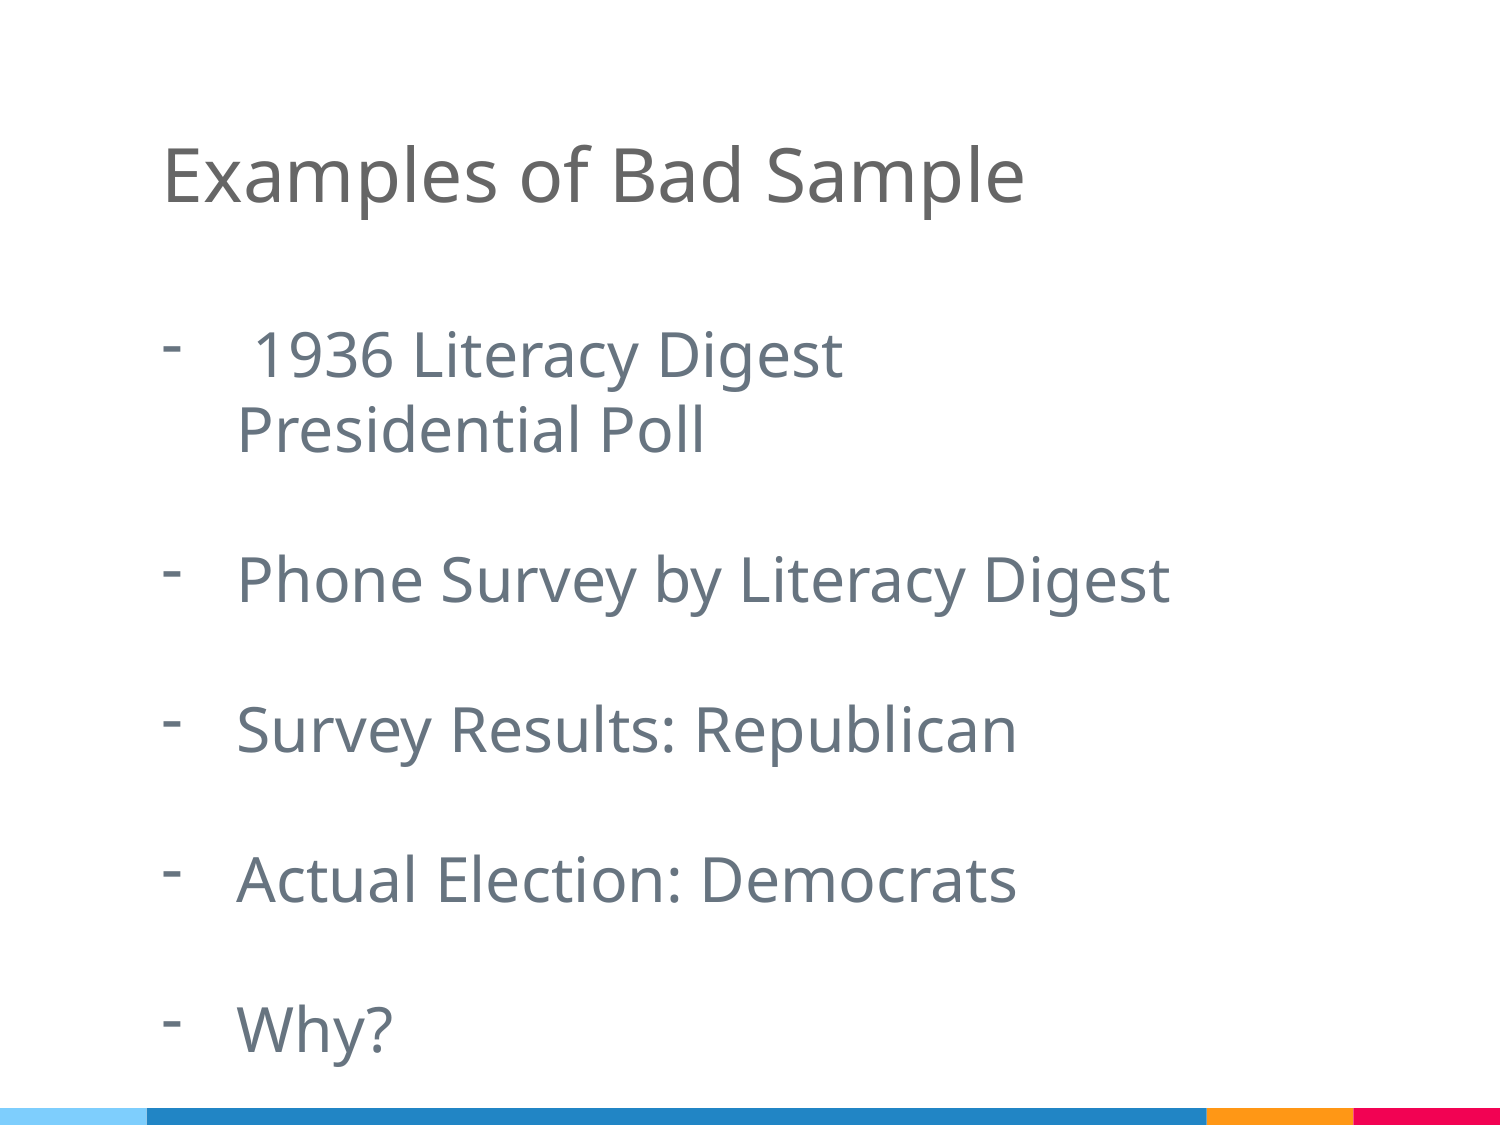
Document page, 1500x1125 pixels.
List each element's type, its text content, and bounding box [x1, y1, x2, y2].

list 1936 Literacy Digest Presidential Poll Phone Survey by Literacy Digest Survey Results: Republican Actual Election: Democrats Why? [146, 300, 1207, 1078]
title Examples of Bad Sample [146, 45, 1207, 233]
